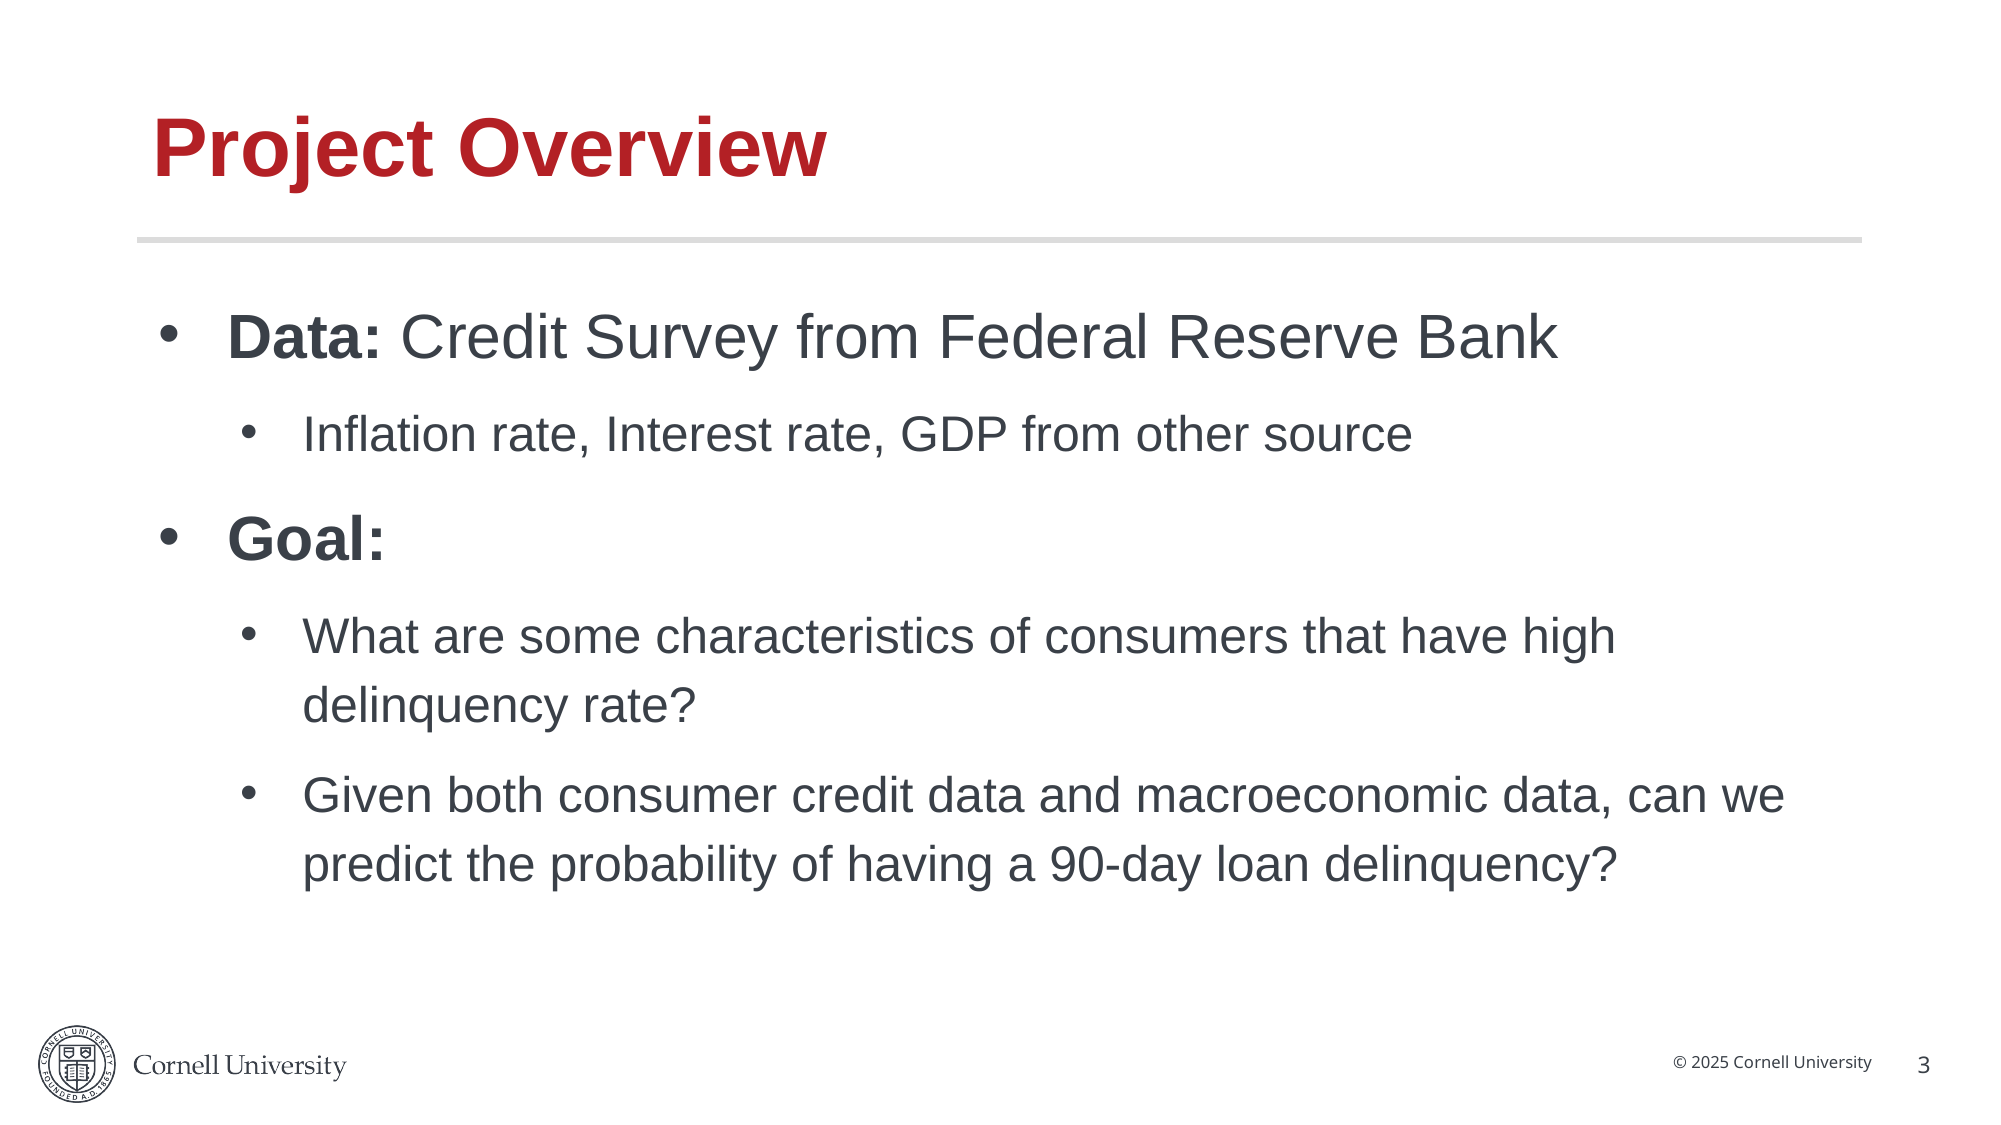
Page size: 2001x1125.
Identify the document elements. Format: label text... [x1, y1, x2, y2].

list Data: Credit Survey from Federal Reserve Bank Inflation rate, Interest rate, GDP from other source Goal: What are some characteristics of consumers that have high delinquency rate? Given both consumer credit data and macroeconomic data, can we predict the probability of having a 90-day loan delinquency? [137, 251, 1863, 993]
title Project Overview [137, 59, 1863, 240]
picture [38, 1025, 347, 1103]
